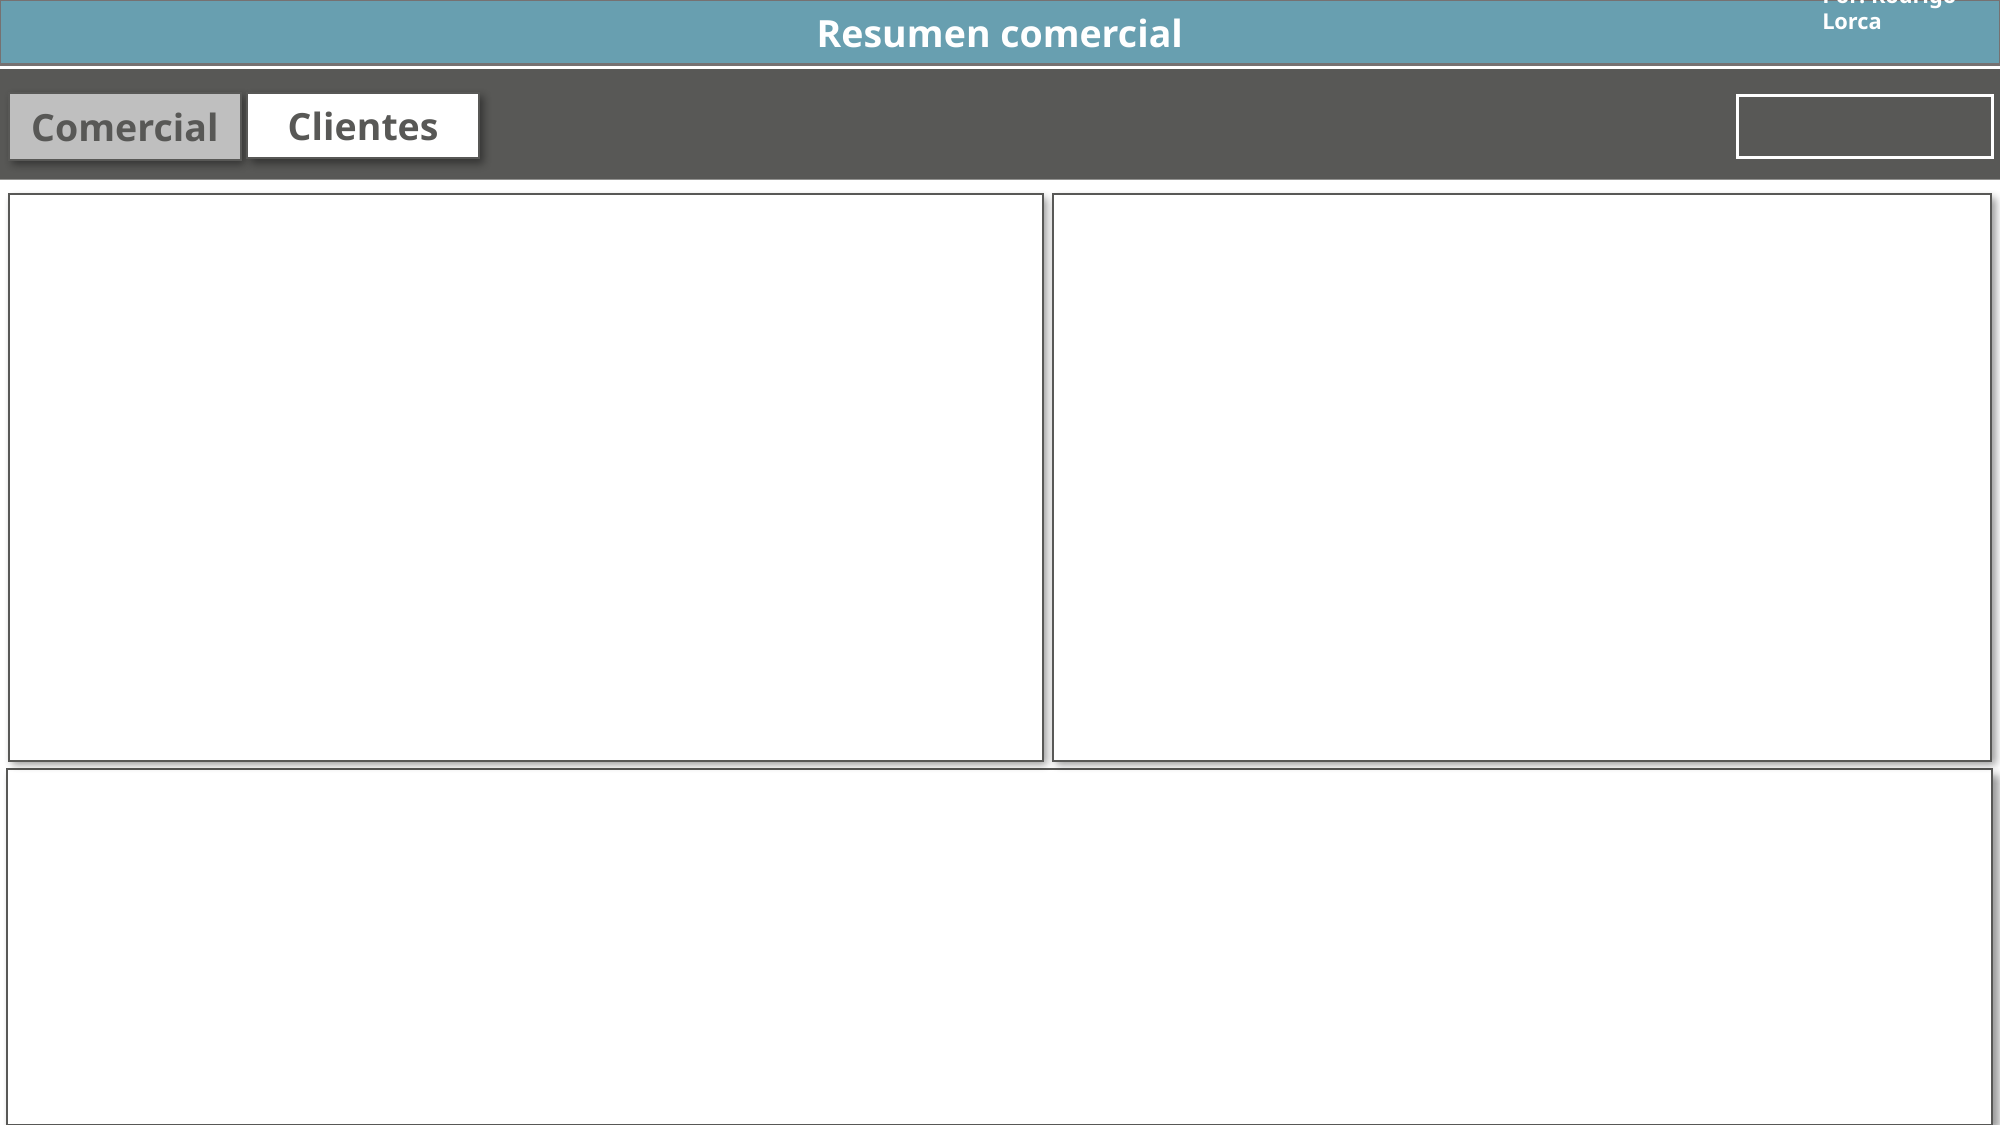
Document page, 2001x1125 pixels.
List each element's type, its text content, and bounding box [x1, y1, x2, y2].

text_box [8, 193, 1044, 762]
text_box Clientes [246, 92, 480, 159]
text_box Por: Rodrigo Lorca [1807, 0, 2000, 42]
text_box [0, 68, 2000, 181]
text_box [1737, 94, 1993, 158]
text_box Comercial [8, 92, 242, 161]
text_box [1052, 193, 1992, 762]
picture [0, 0, 319, 71]
text_box Resumen comercial [260, 0, 2000, 66]
text_box [6, 66, 720, 79]
text_box [6, 768, 1993, 1125]
